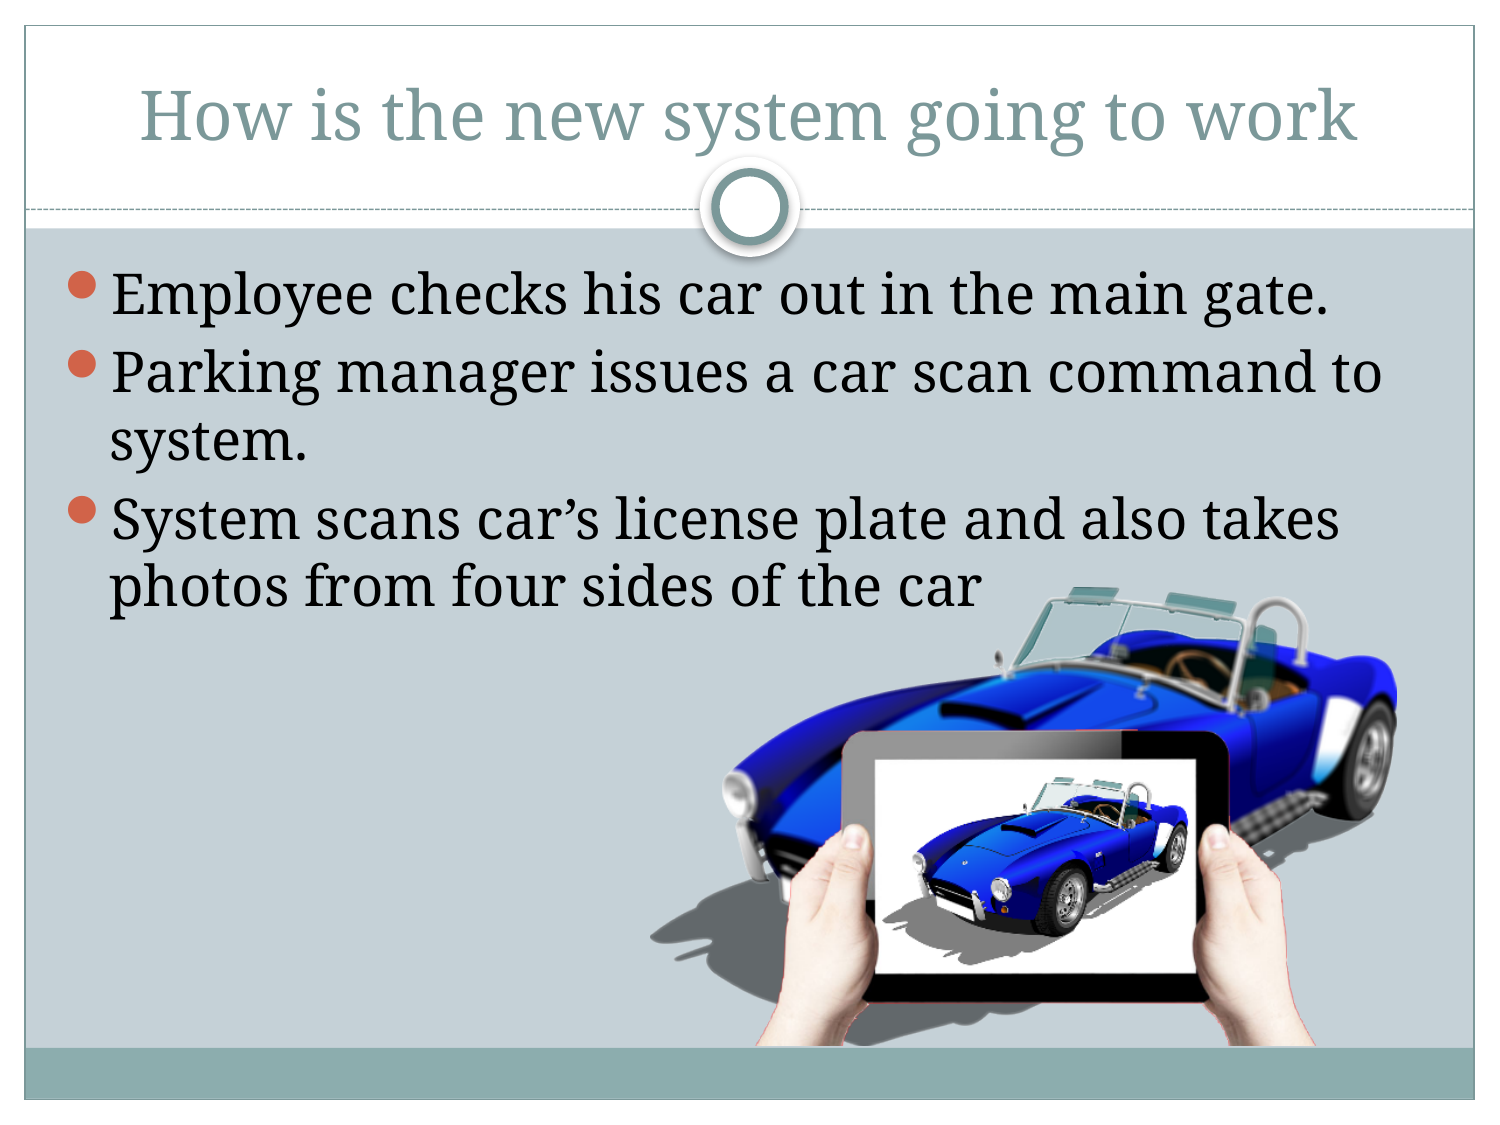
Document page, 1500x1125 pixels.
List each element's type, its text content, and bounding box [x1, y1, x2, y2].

title How is the new system going to work [49, 37, 1450, 162]
picture [649, 587, 1397, 1046]
list Employee checks his car out in the main gate. Parking manager issues a car scan command to system. System scans car’s license plate and also takes photos from four sides of the car [49, 250, 1445, 1001]
